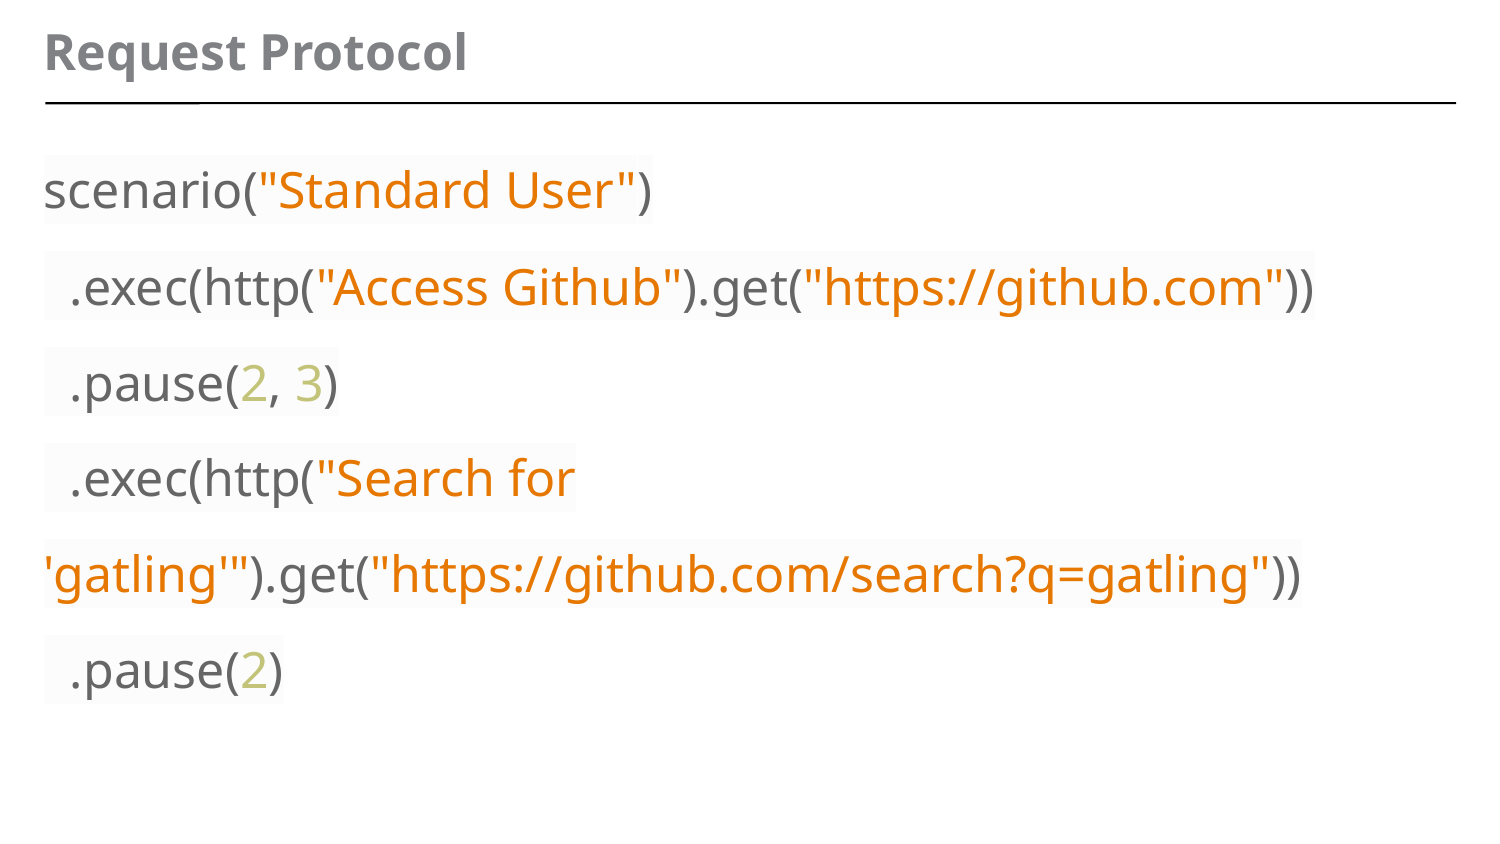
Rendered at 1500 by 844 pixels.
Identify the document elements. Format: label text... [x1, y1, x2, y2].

list scenario("Standard User") .exec(http("Access Github").get("https://github.com")) .pause(2, 3) .exec(http("Search for 'gatling'").get("https://github.com/search?q=gatling")) .pause(2) [43, 123, 1457, 784]
title Request Protocol [43, 26, 1457, 89]
